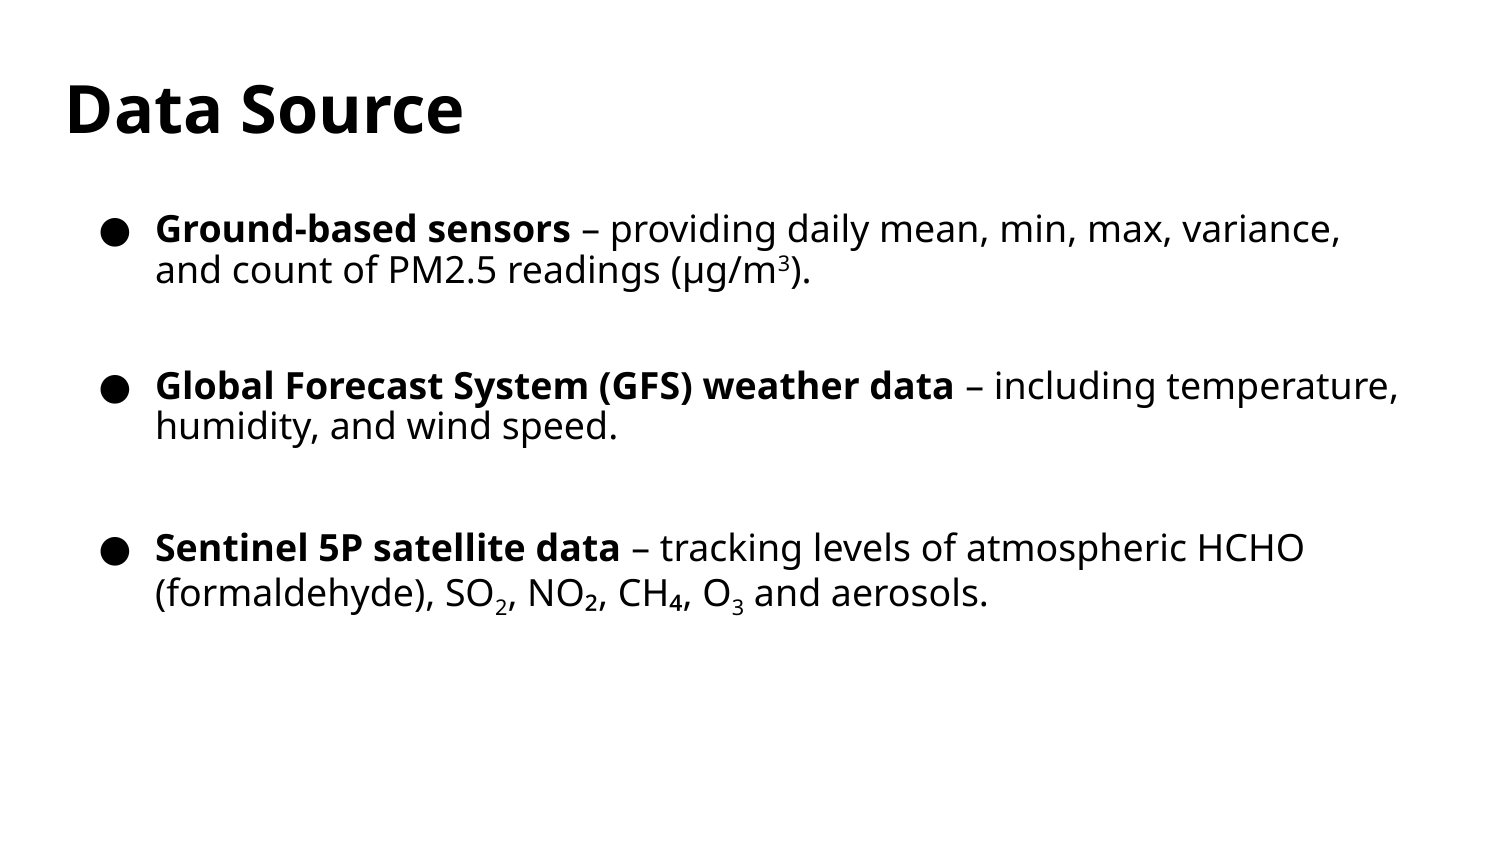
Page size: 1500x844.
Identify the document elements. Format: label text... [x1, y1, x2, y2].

title Data Source [49, 67, 1448, 173]
list Ground-based sensors – providing daily mean, min, max, variance, and count of PM2.5 readings (μg/m3). Global Forecast System (GFS) weather data – including temperature, humidity, and wind speed. Sentinel 5P satellite data – tracking levels of atmospheric HCHO (formaldehyde), SO2, NO₂, CH₄, O3 and aerosols. [65, 195, 1433, 755]
